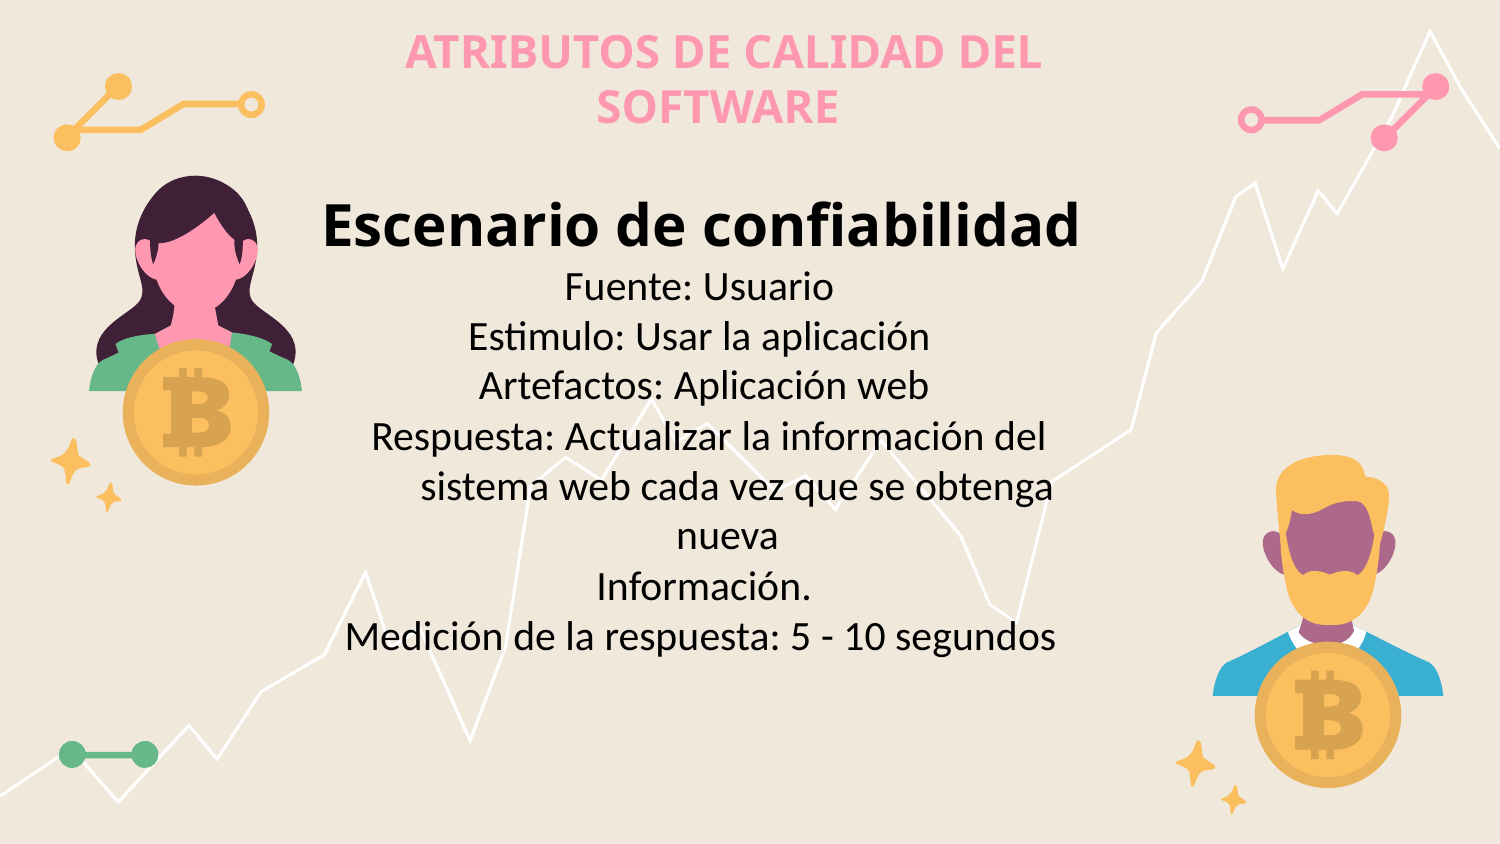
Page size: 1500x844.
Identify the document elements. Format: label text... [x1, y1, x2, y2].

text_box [1170, 736, 1250, 818]
subtitle ATRIBUTOS DE CALIDAD DEL SOFTWARE [311, 7, 1137, 92]
text_box Escenario de confiabilidad Fuente: Usuario Estimulo: Usar la aplicación Artefactos: Aplicación web Respuesta: Actualizar la información del sistema web cada vez que se obtenga nueva Información. Medición de la respuesta: 5 - 10 segundos [286, 173, 1113, 844]
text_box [1212, 454, 1444, 789]
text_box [80, 175, 312, 486]
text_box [45, 433, 126, 516]
